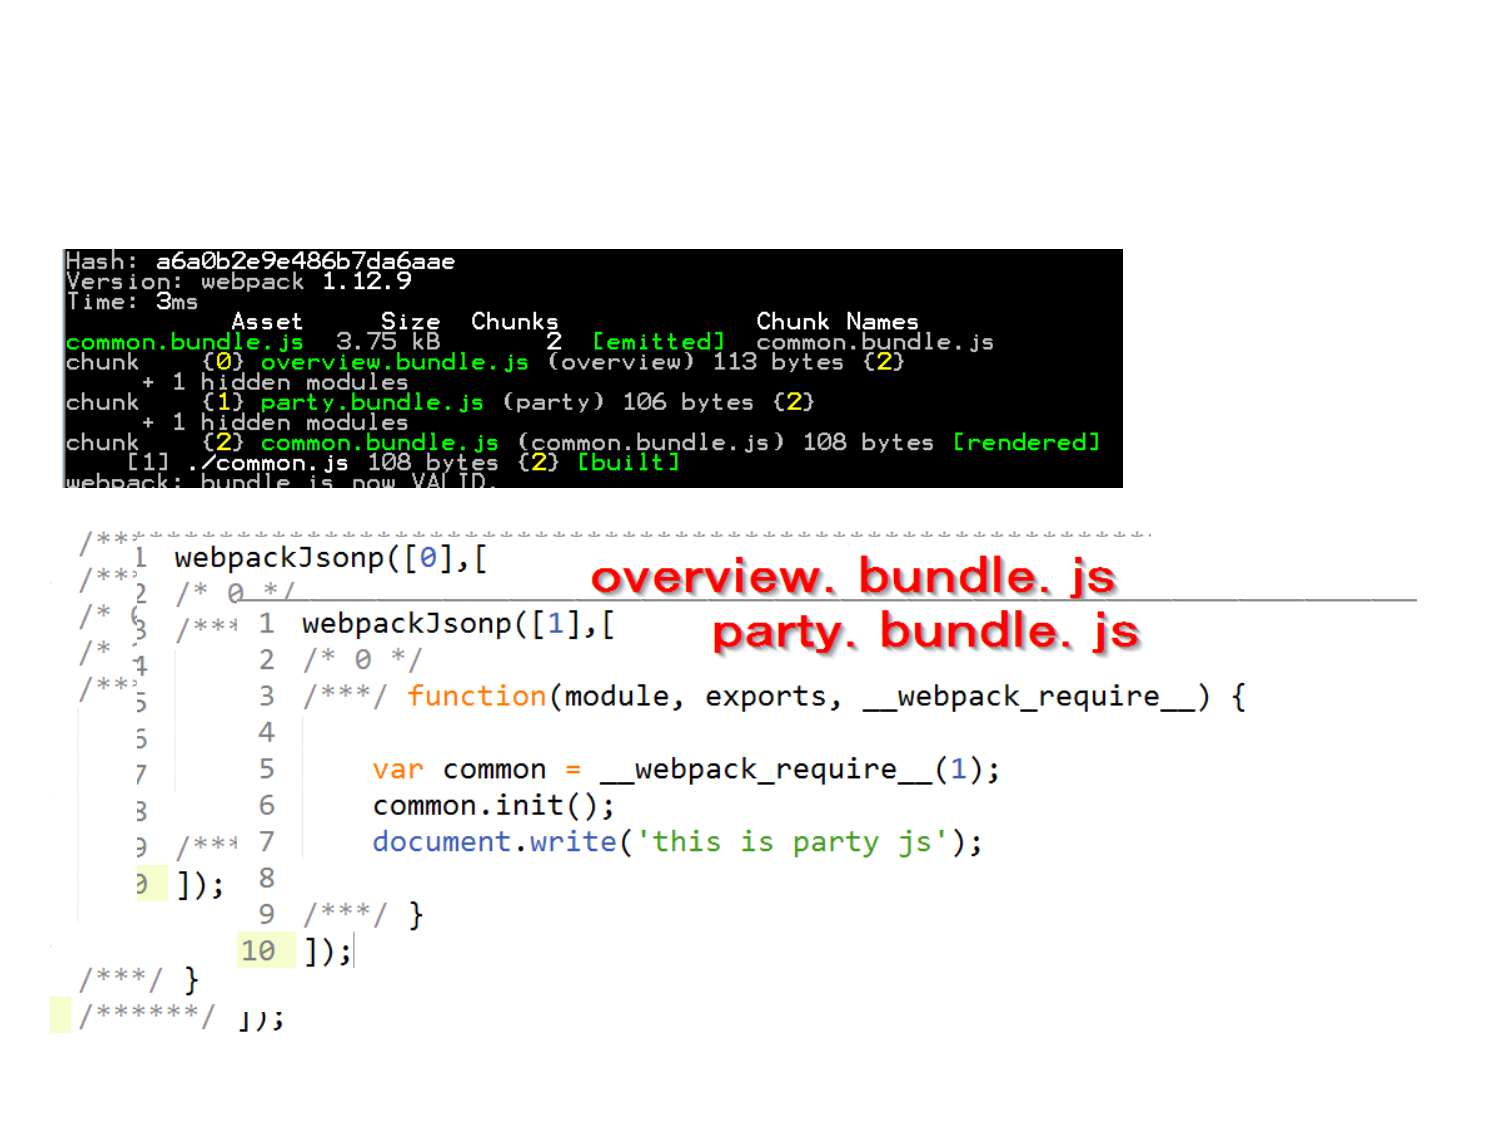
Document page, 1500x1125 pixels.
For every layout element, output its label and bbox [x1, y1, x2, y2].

list [62, 249, 1123, 488]
picture [49, 524, 1417, 1082]
